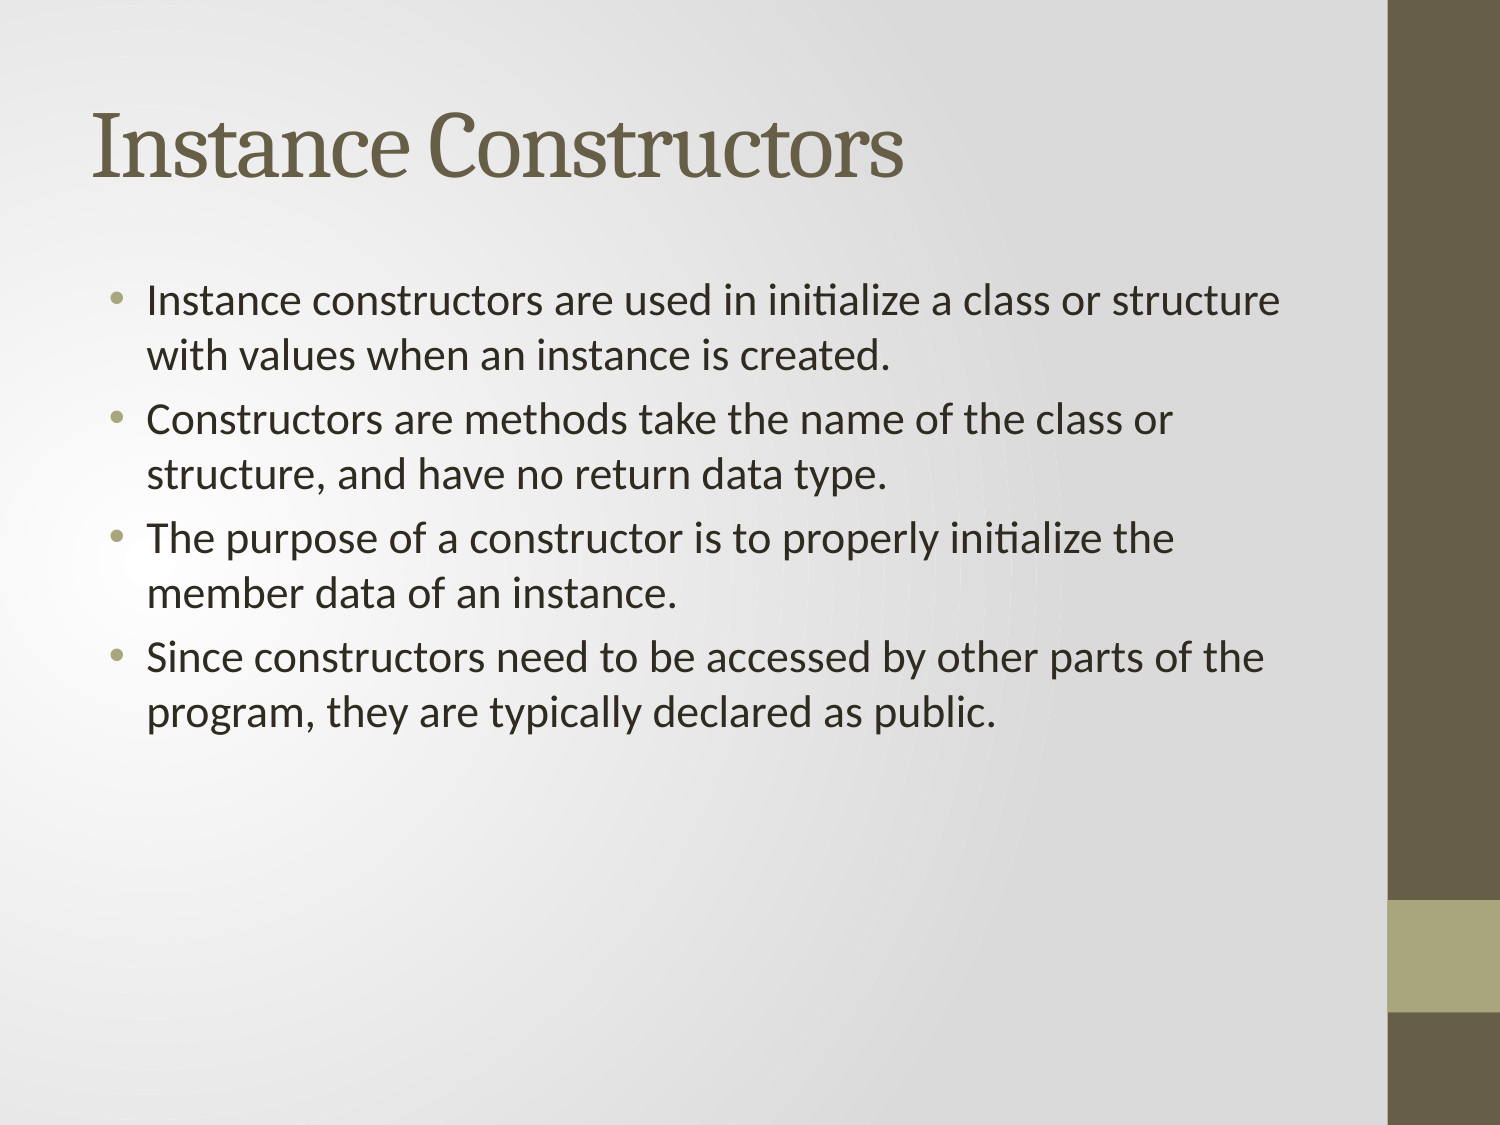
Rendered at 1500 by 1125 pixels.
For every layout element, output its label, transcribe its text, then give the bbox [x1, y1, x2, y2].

list Instance constructors are used in initialize a class or structure with values when an instance is created. Constructors are methods take the name of the class or structure, and have no return data type. The purpose of a constructor is to properly initialize the member data of an instance. Since constructors need to be accessed by other parts of the program, they are typically declared as public. [75, 262, 1325, 1050]
title Instance Constructors [75, 45, 1325, 233]
